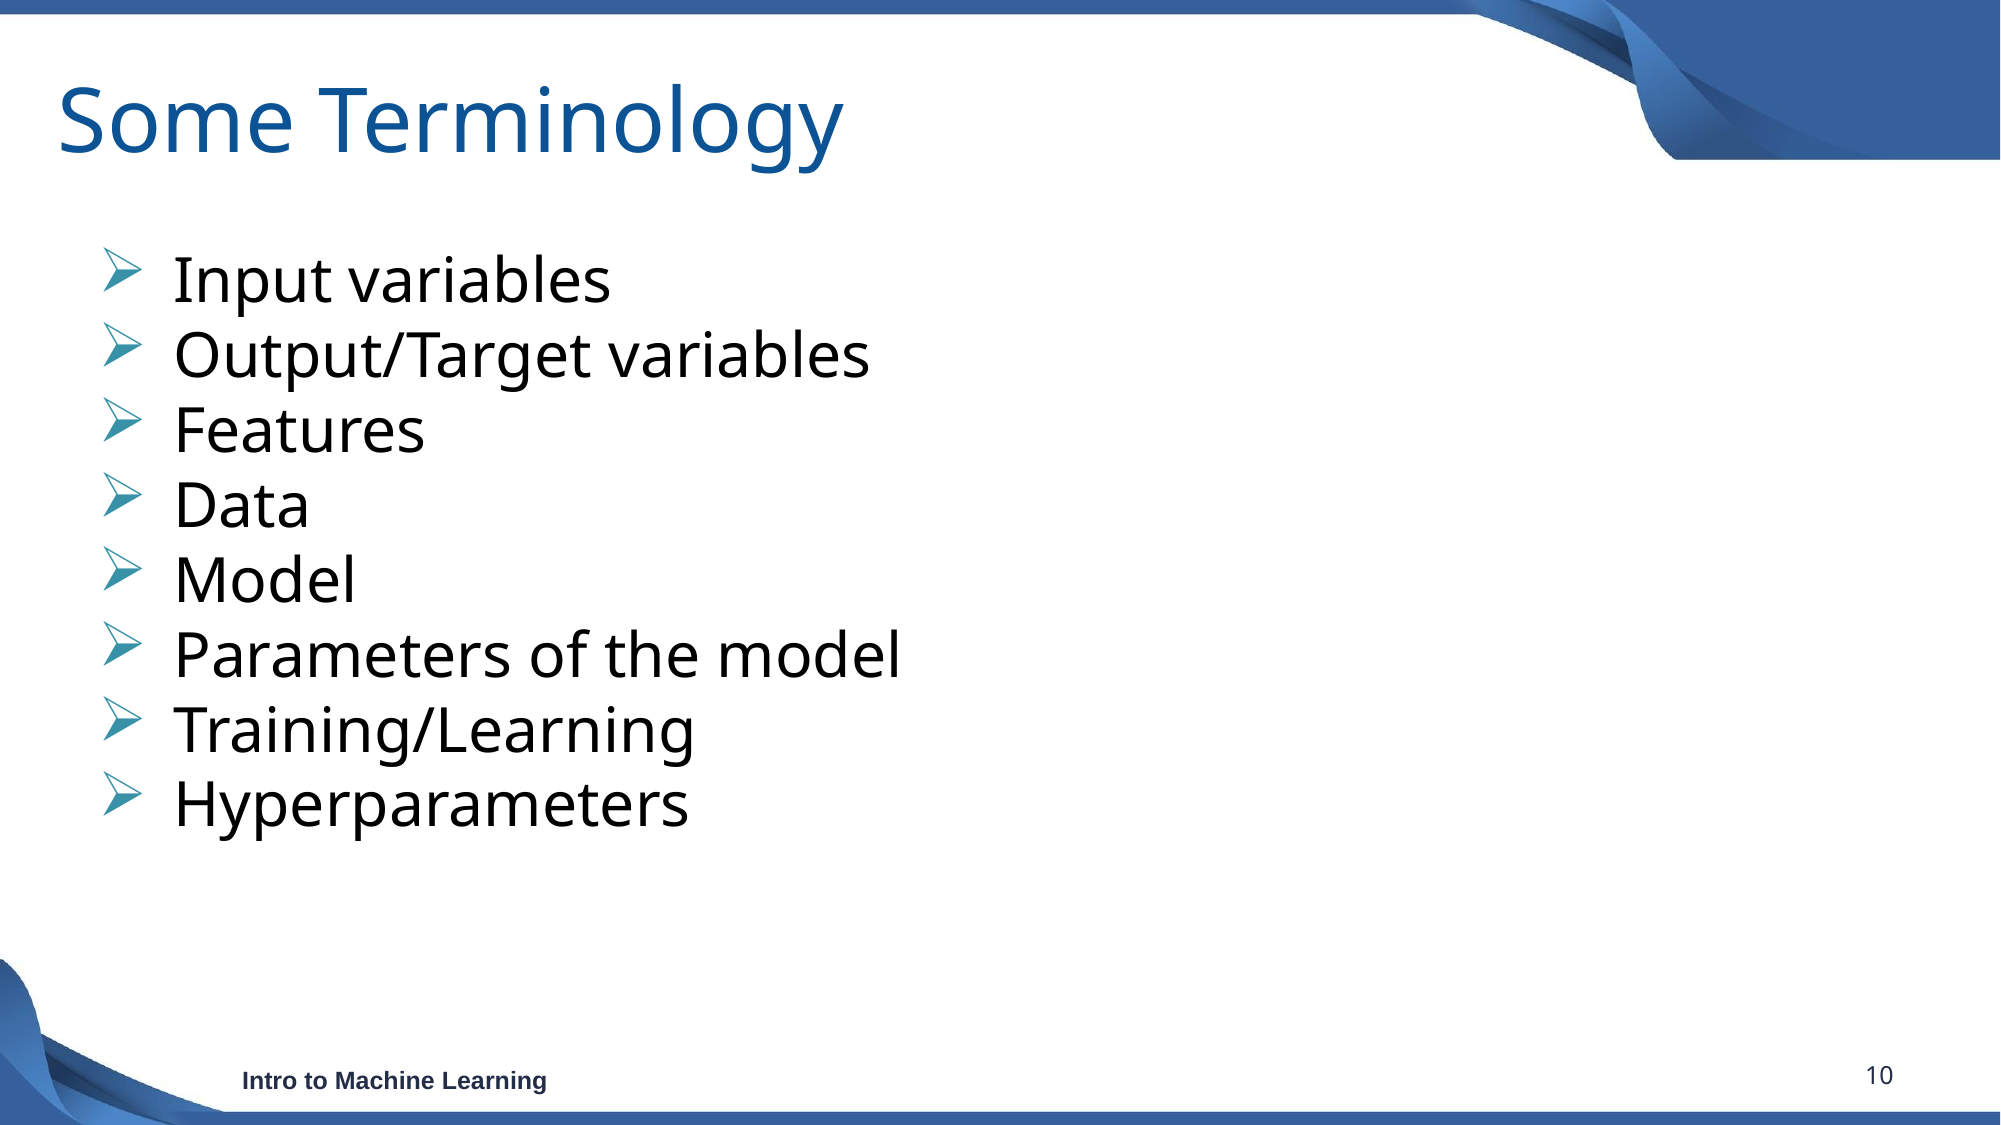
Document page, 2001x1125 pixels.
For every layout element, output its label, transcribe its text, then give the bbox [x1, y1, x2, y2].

picture [0, 0, 2001, 1125]
list Input variables Output/Target variables Features Data Model Parameters of the model Training/Learning Hyperparameters [83, 232, 1092, 1005]
title Some Terminology [42, 14, 1768, 233]
